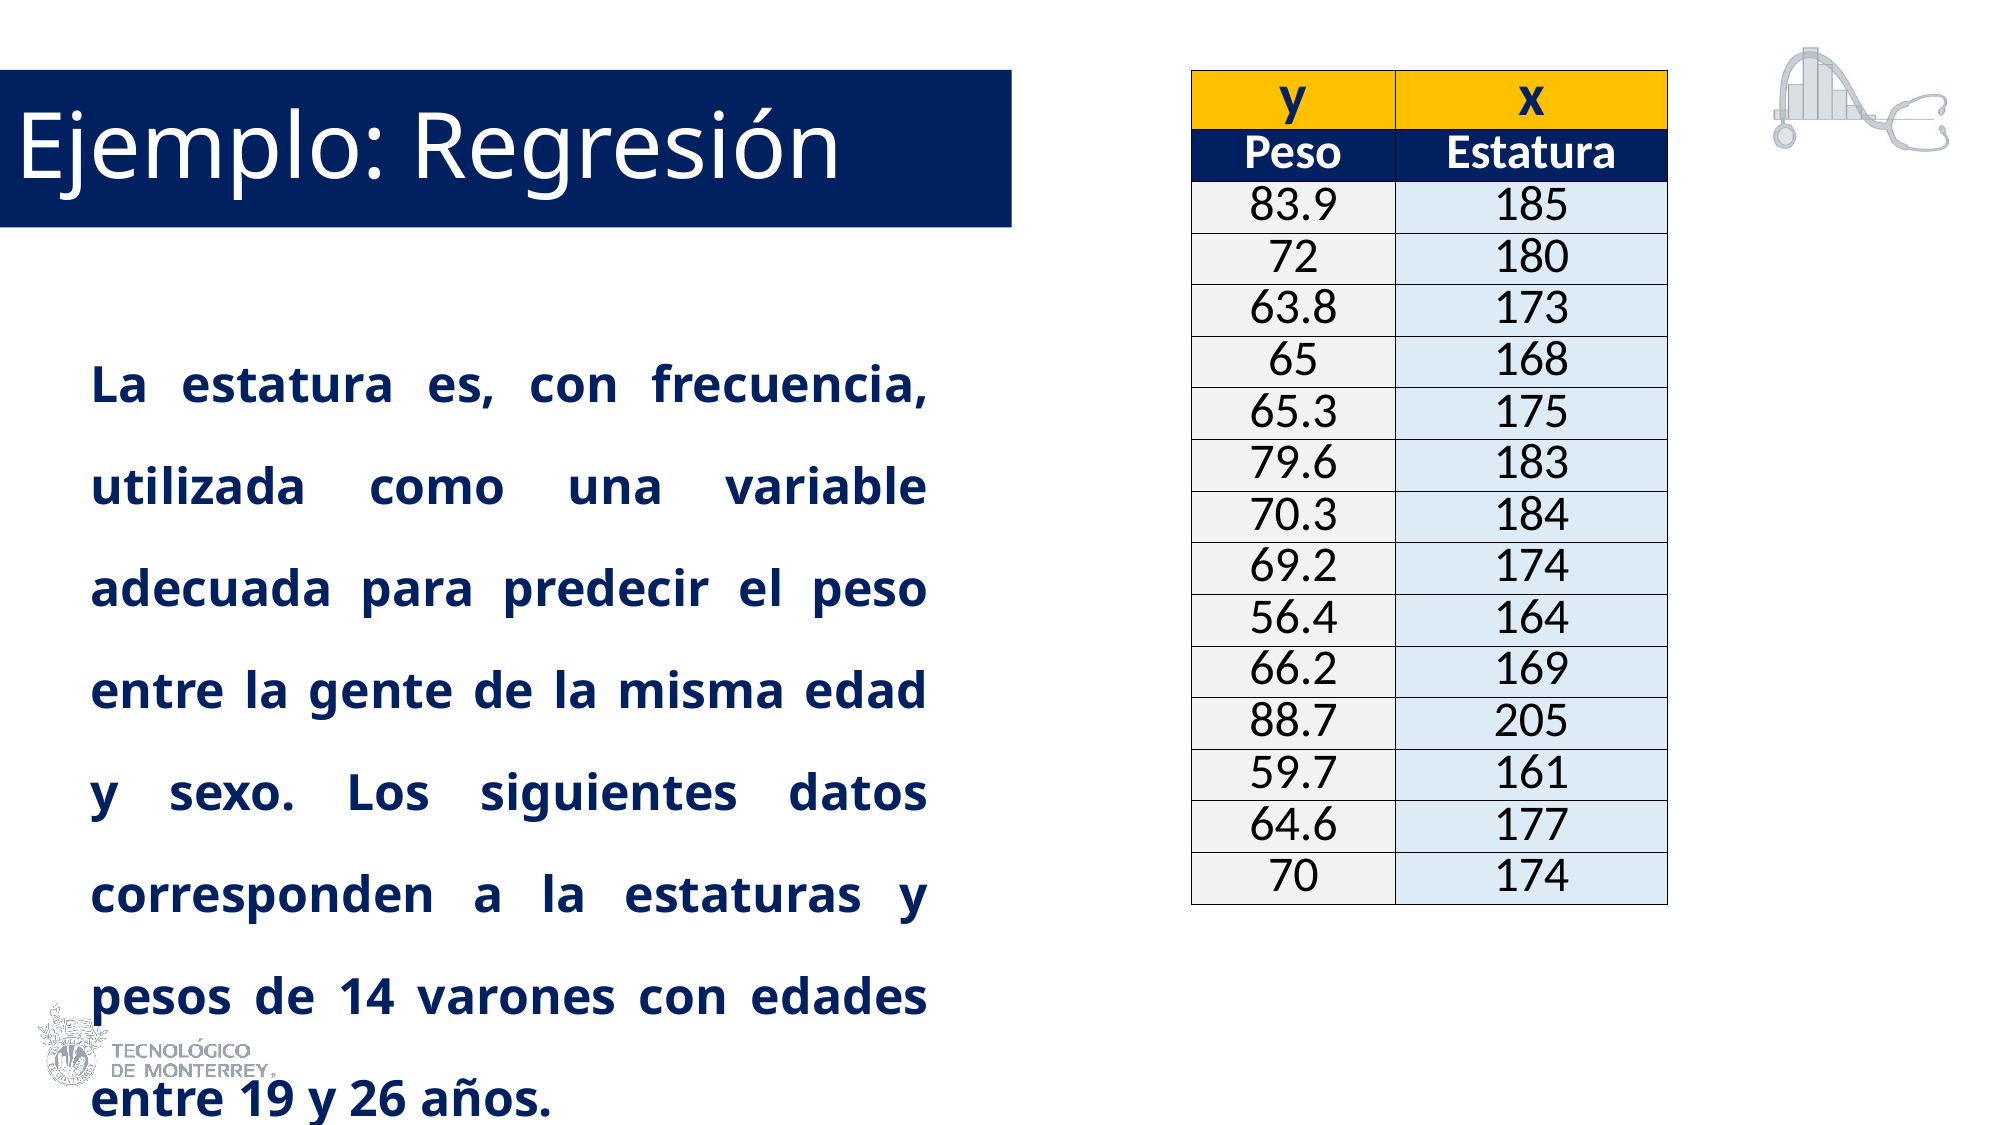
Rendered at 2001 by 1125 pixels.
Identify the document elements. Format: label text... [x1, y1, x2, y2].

table_cell 63.8 [1192, 285, 1395, 336]
table_cell 64.6 [1192, 801, 1395, 852]
table_cell 183 [1396, 440, 1667, 491]
table_cell 168 [1396, 337, 1667, 387]
table_cell 173 [1396, 285, 1667, 336]
table_header y [1192, 71, 1395, 129]
table_cell 59.7 [1192, 750, 1395, 800]
table_cell 79.6 [1192, 440, 1395, 491]
list La estatura es, con frecuencia, utilizada como una variable adecuada para predecir el peso entre la gente de la misma edad y sexo. Los siguientes datos corresponden a la estaturas y pesos de 14 varones con edades entre 19 y 26 años. [67, 303, 944, 1065]
table_cell 66.2 [1192, 647, 1395, 697]
table_cell 169 [1396, 647, 1667, 697]
table_cell 177 [1396, 801, 1667, 852]
table_cell 161 [1396, 750, 1667, 800]
table_cell 174 [1396, 853, 1667, 904]
table_cell 72 [1192, 234, 1395, 284]
table_cell 205 [1396, 698, 1667, 749]
table_header x [1396, 71, 1667, 129]
table_cell 174 [1396, 543, 1667, 594]
table_cell 185 [1396, 182, 1667, 233]
table_cell 70.3 [1192, 492, 1395, 542]
title Ejemplo: Regresión [0, 69, 1012, 228]
table_cell 180 [1396, 234, 1667, 284]
table_cell 56.4 [1192, 595, 1395, 646]
table_cell 83.9 [1192, 182, 1395, 233]
table_cell 65.3 [1192, 388, 1395, 439]
table_cell 65 [1192, 337, 1395, 387]
table_cell 175 [1396, 388, 1667, 439]
table_cell 69.2 [1192, 543, 1395, 594]
table_cell 88.7 [1192, 698, 1395, 749]
table_cell Estatura [1396, 130, 1667, 181]
table_cell 164 [1396, 595, 1667, 646]
table_cell 70 [1192, 853, 1395, 904]
table_cell Peso [1192, 130, 1395, 181]
table_cell 184 [1396, 492, 1667, 542]
